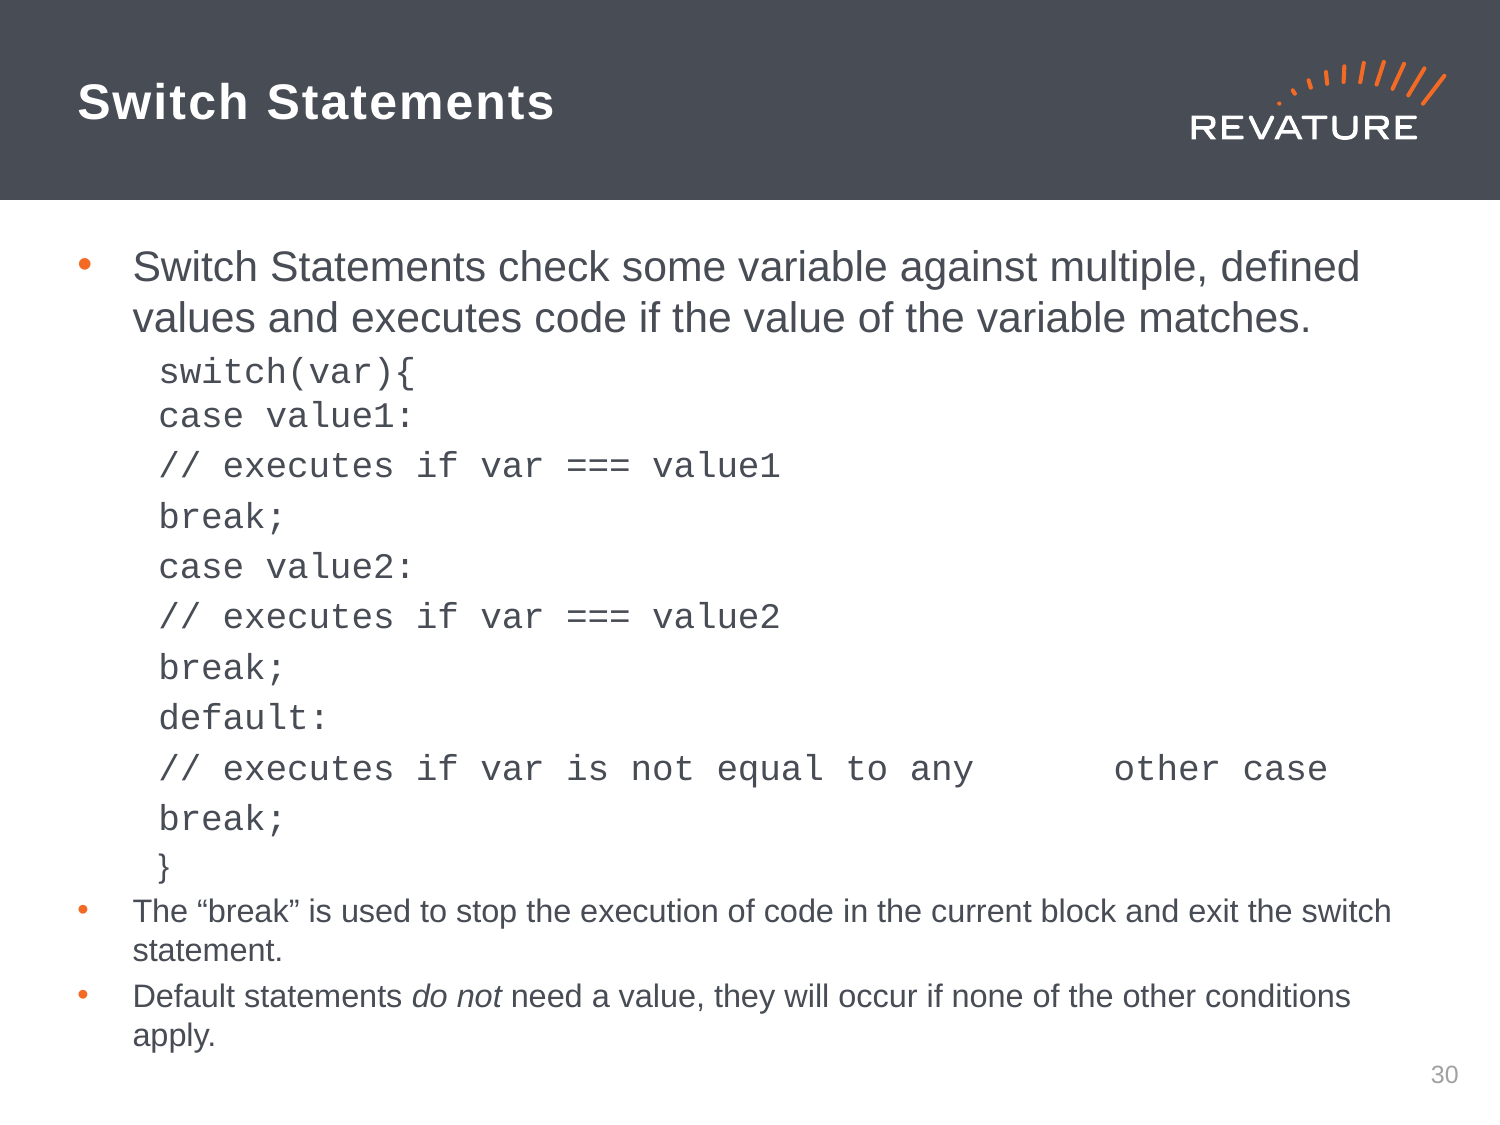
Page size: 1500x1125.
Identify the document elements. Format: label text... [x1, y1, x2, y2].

title Switch Statements [62, 0, 1084, 200]
slide_number 29 [1332, 1043, 1474, 1104]
list Switch Statements check some variable against multiple, defined values and executes code if the value of the variable matches. switch(var){ case value1: // executes if var === value1 break; case value2: // executes if var === value2 break; default: // executes if var is not equal to any other case break; } The “break” is used to stop the execution of code in the current block and exit the switch statement. Default statements do not need a value, they will occur if none of the other conditions apply. [62, 230, 1438, 1104]
